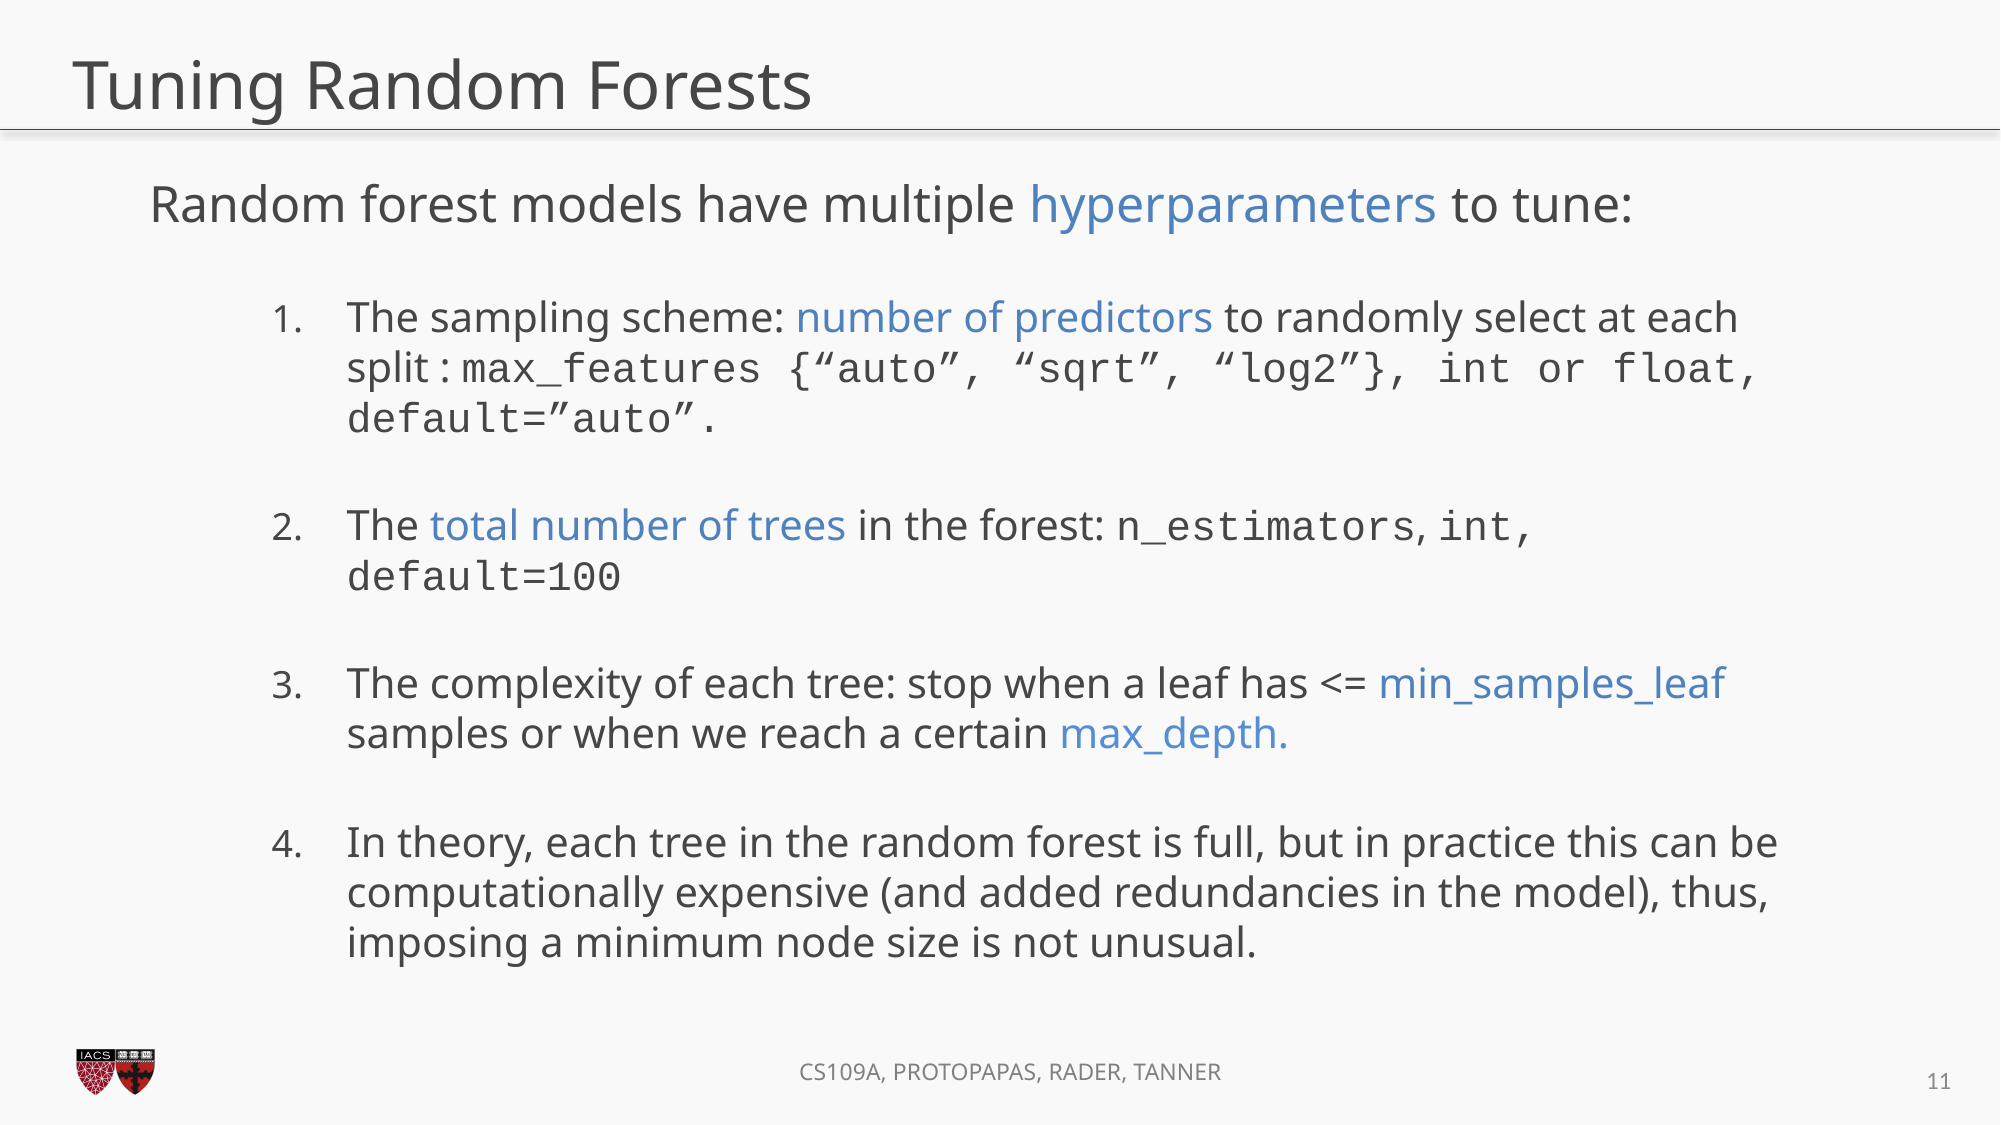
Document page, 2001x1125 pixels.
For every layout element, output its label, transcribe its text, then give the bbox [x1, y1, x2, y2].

picture [75, 1049, 155, 1095]
title Tuning Random Forests [57, 35, 1943, 162]
list Random forest models have multiple hyperparameters to tune: The sampling scheme: number of predictors to randomly select at each split : max_features {“auto”, “sqrt”, “log2”}, int or float, default=”auto”. The total number of trees in the forest: n_estimators, int, default=100 The complexity of each tree: stop when a leaf has <= min_samples_leaf samples or when we reach a certain max_depth. In theory, each tree in the random forest is full, but in practice this can be computationally expensive (and added redundancies in the model), thus, imposing a minimum node size is not unusual. [134, 164, 1829, 961]
slide_number 11 [1500, 1050, 1967, 1110]
